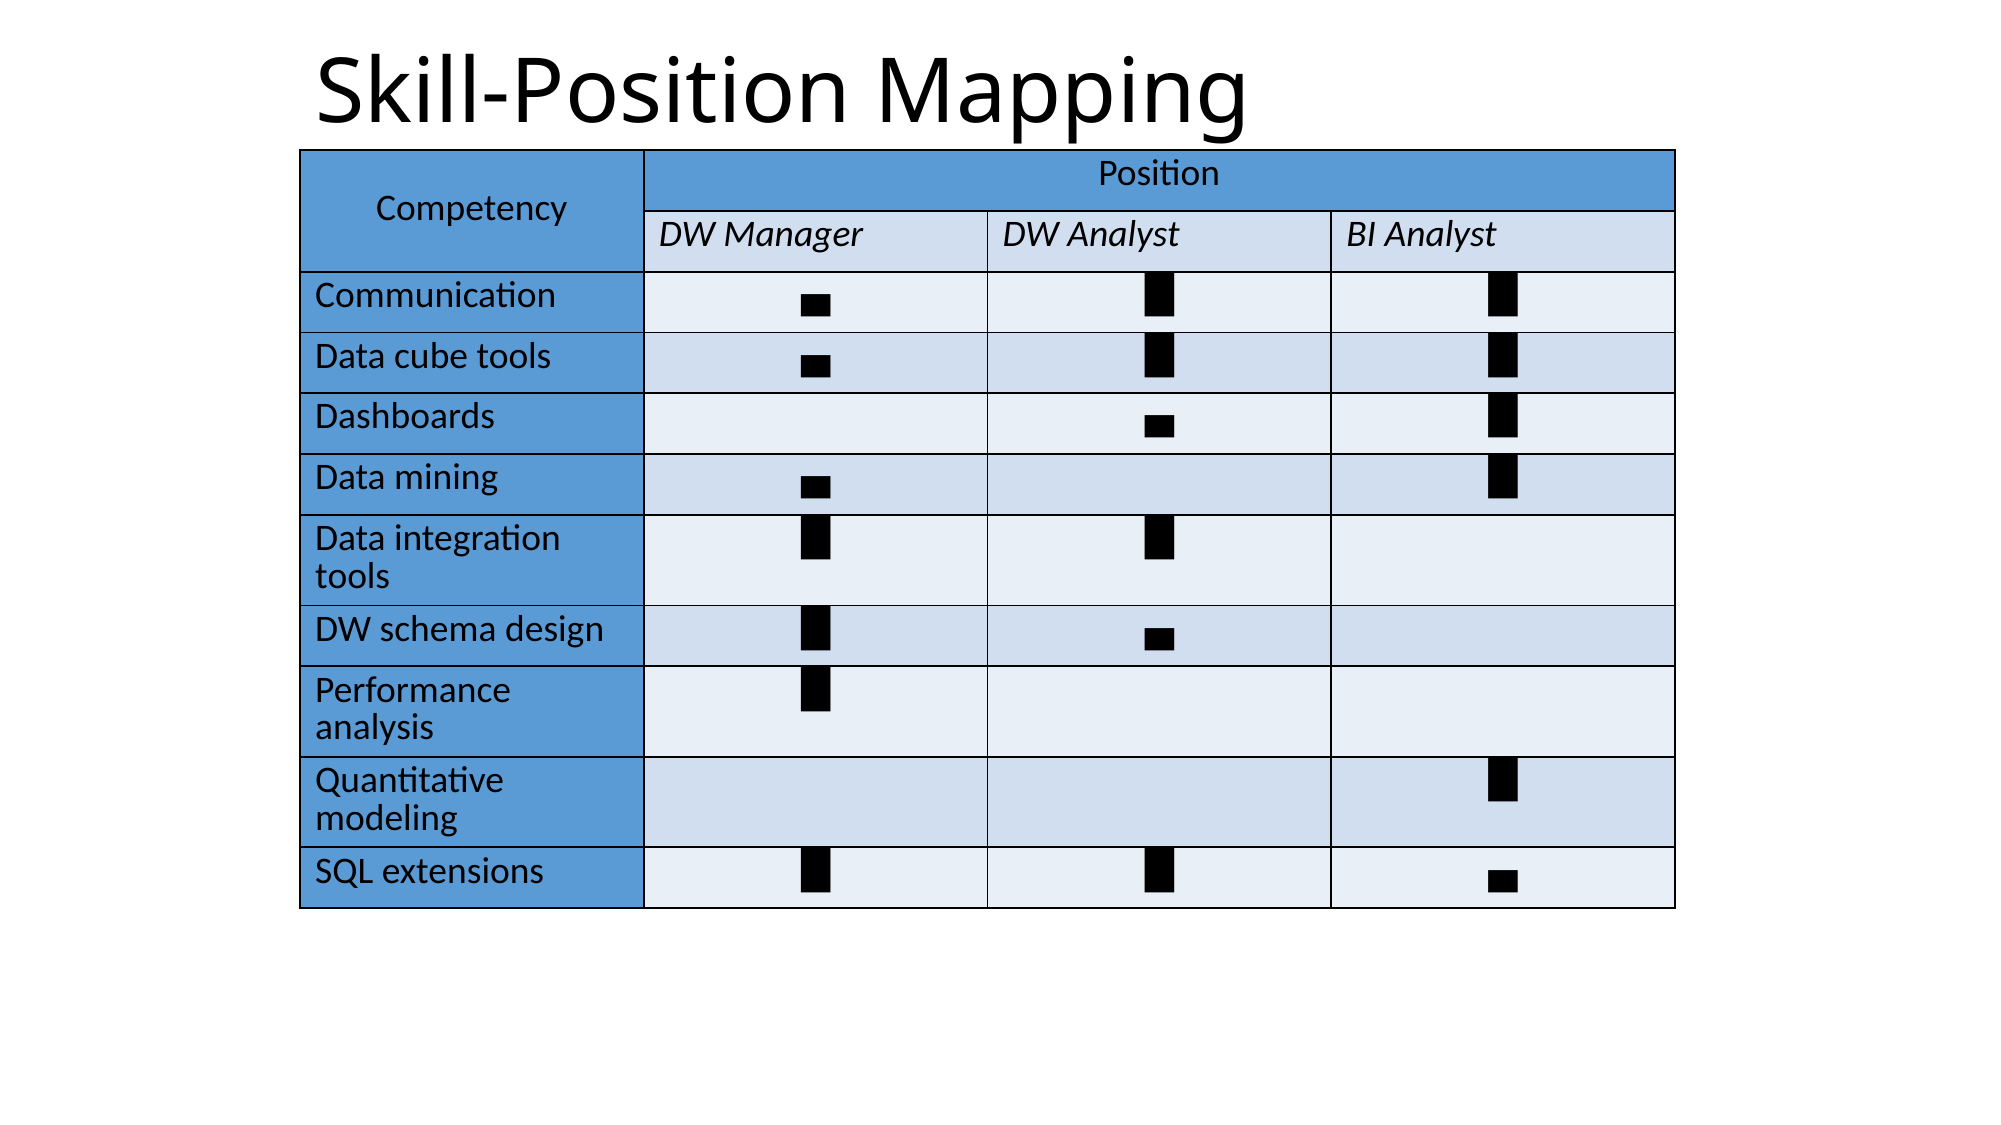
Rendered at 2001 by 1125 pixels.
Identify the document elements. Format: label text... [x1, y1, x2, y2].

table_cell Dashboards [301, 394, 643, 453]
table_header Competency [301, 151, 643, 271]
table_cell ▄ [988, 394, 1330, 453]
table_cell █ [645, 516, 987, 605]
table_cell █ [645, 848, 987, 907]
table_cell ▄ [645, 273, 987, 332]
table_cell █ [1332, 394, 1674, 453]
title Skill-Position Mapping [300, 37, 1675, 149]
table_cell [1332, 667, 1674, 756]
table_cell Quantitative modeling [301, 758, 643, 846]
table_cell DW Analyst [988, 212, 1330, 271]
table_cell DW schema design [301, 606, 643, 665]
table_header Position [645, 151, 1674, 210]
table_cell Data integration tools [301, 516, 643, 605]
table_cell ▄ [645, 455, 987, 514]
table_cell Data cube tools [301, 333, 643, 392]
table_cell Performance analysis [301, 667, 643, 756]
table_cell [1332, 516, 1674, 605]
table_cell [988, 758, 1330, 846]
table_cell █ [1332, 758, 1674, 846]
table_cell █ [1332, 273, 1674, 332]
table_cell Data mining [301, 455, 643, 514]
table_cell █ [988, 273, 1330, 332]
table_cell Communication [301, 273, 643, 332]
table_cell SQL extensions [301, 848, 643, 907]
table_cell [645, 758, 987, 846]
table_cell DW Manager [645, 212, 987, 271]
table_cell [988, 455, 1330, 514]
table_cell ▄ [645, 333, 987, 392]
table_cell █ [988, 848, 1330, 907]
table_cell █ [1332, 455, 1674, 514]
table_cell █ [988, 516, 1330, 605]
table_cell ▄ [988, 606, 1330, 665]
table_cell █ [645, 667, 987, 756]
table_cell █ [988, 333, 1330, 392]
table_cell █ [1332, 333, 1674, 392]
table_cell [1332, 606, 1674, 665]
table_cell ▄ [1332, 848, 1674, 907]
table_cell BI Analyst [1332, 212, 1674, 271]
table_cell █ [645, 606, 987, 665]
table_cell [988, 667, 1330, 756]
table_cell [645, 394, 987, 453]
